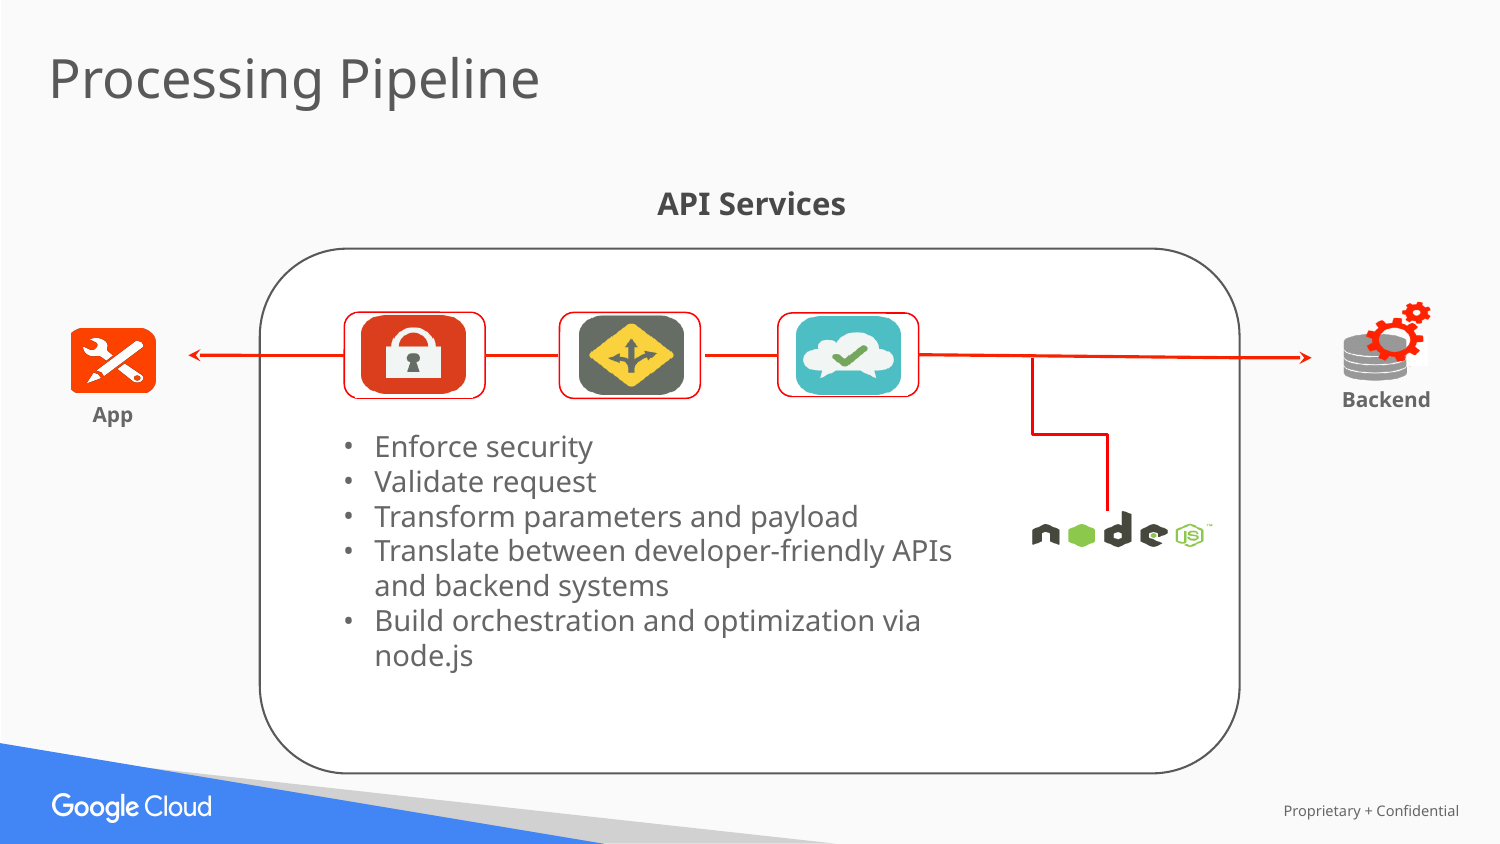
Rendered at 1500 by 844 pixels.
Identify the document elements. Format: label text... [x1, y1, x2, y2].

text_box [778, 354, 787, 359]
text_box [259, 366, 1240, 774]
text_box [777, 312, 793, 353]
text_box [259, 248, 1240, 352]
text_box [918, 354, 1243, 359]
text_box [1311, 297, 1462, 427]
text_box [694, 315, 701, 353]
picture [355, 313, 473, 399]
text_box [38, 328, 189, 442]
picture [1018, 503, 1222, 563]
text_box [559, 312, 571, 353]
text_box Enforce security Validate request Transform parameters and payload Translate between developer-friendly APIs and backend systems Build orchestration and optimization via node.js [327, 422, 971, 752]
text_box [344, 366, 350, 396]
picture [52, 793, 211, 823]
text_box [194, 354, 259, 359]
text_box [344, 313, 353, 352]
text_box [477, 366, 486, 397]
text_box [777, 366, 787, 396]
text_box [559, 366, 568, 398]
text_box [909, 313, 919, 352]
picture [792, 314, 908, 396]
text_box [695, 354, 704, 359]
text_box [913, 367, 919, 394]
picture [573, 312, 691, 399]
text_box [695, 366, 701, 396]
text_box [1243, 354, 1306, 359]
text_box API Services [549, 178, 955, 230]
title Processing Pipeline [37, 54, 1379, 100]
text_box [558, 354, 568, 359]
text_box [473, 312, 486, 353]
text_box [993, 396, 1147, 472]
